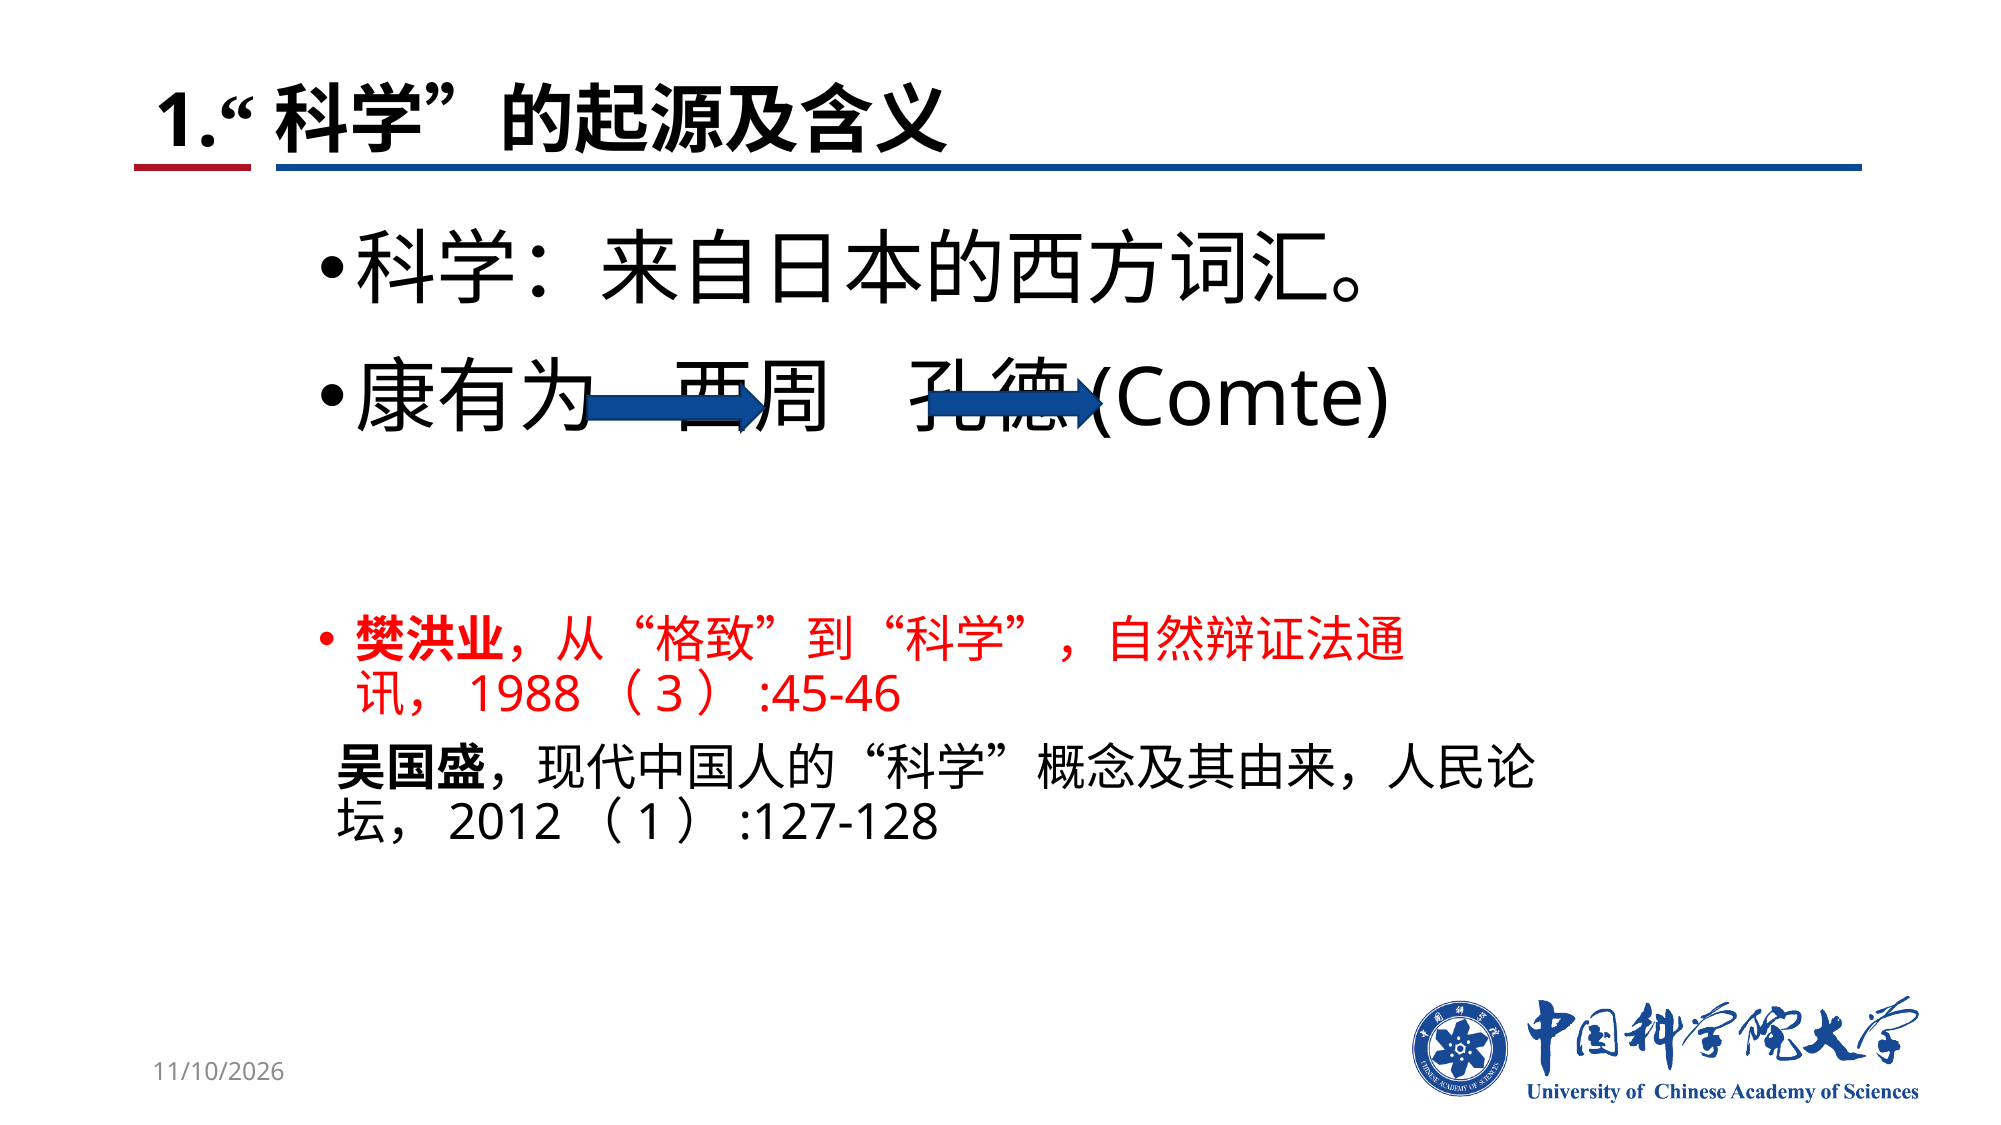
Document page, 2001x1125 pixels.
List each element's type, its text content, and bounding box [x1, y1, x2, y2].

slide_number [137, 1042, 588, 1103]
text_box [586, 381, 767, 434]
text_box [928, 377, 1104, 430]
list 科学：来自日本的西方词汇。 康有为 西周 孔德(Comte) 樊洪业，从“格致”到“科学”，自然辩证法通讯，1988（3）:45-46 吴国盛，现代中国人的“科学”概念及其由来，人民论坛，2012（1）:127-128 [303, 219, 1579, 895]
picture [1412, 996, 1919, 1103]
title 1.“科学”的起源及含义 [139, 0, 1490, 169]
